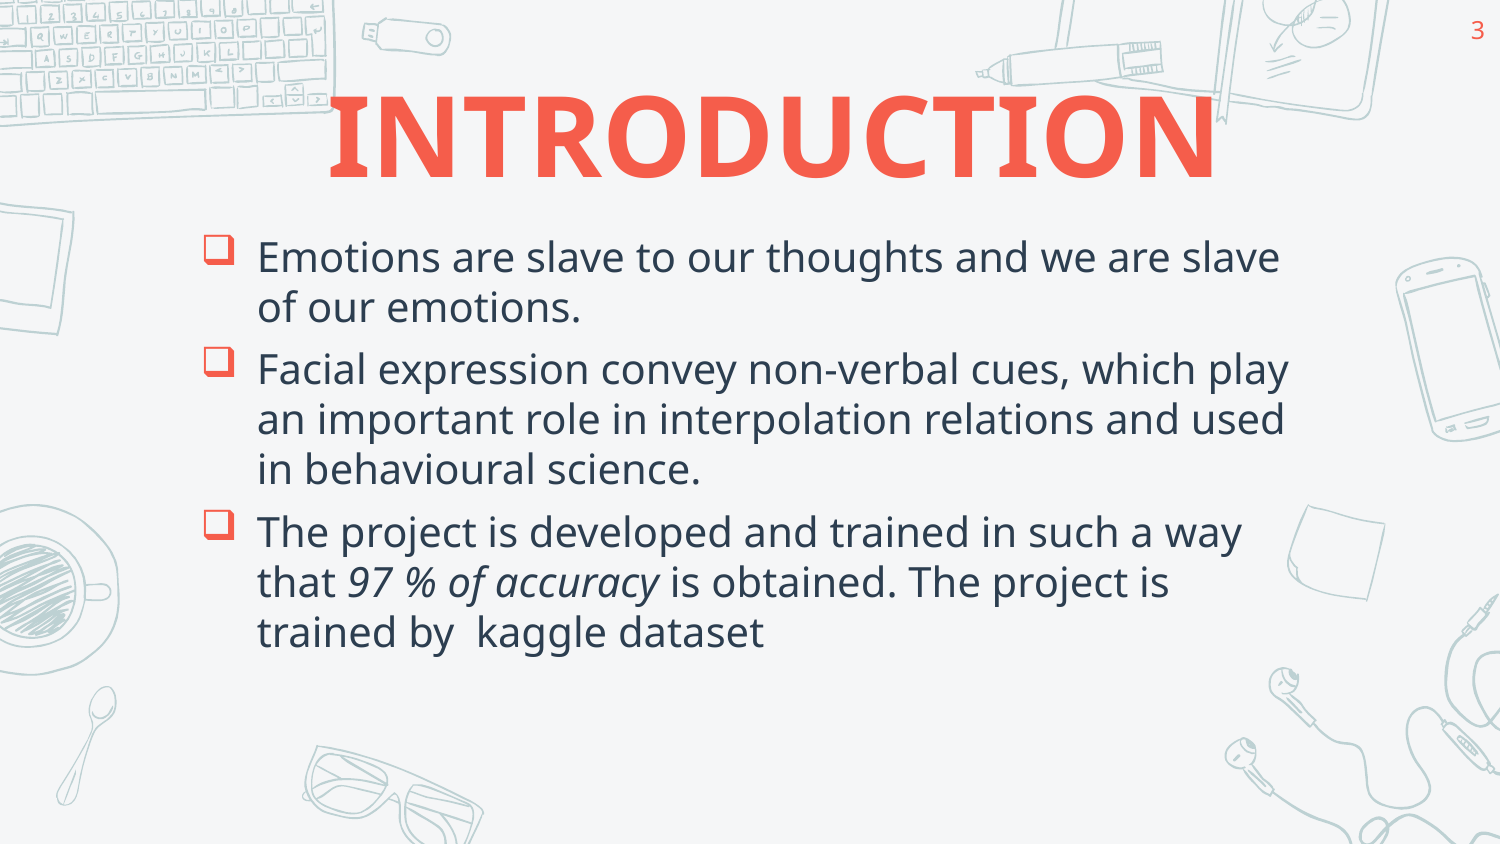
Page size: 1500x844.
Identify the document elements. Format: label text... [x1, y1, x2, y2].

title INTRODUCTION [185, 102, 1364, 216]
list Emotions are slave to our thoughts and we are slave of our emotions. Facial expression convey non-verbal cues, which play an important role in interpolation relations and used in behavioural science. The project is developed and trained in such a way that 97 % of accuracy is obtained. The project is trained by kaggle dataset [185, 215, 1315, 790]
slide_number 3 [1435, 0, 1500, 53]
